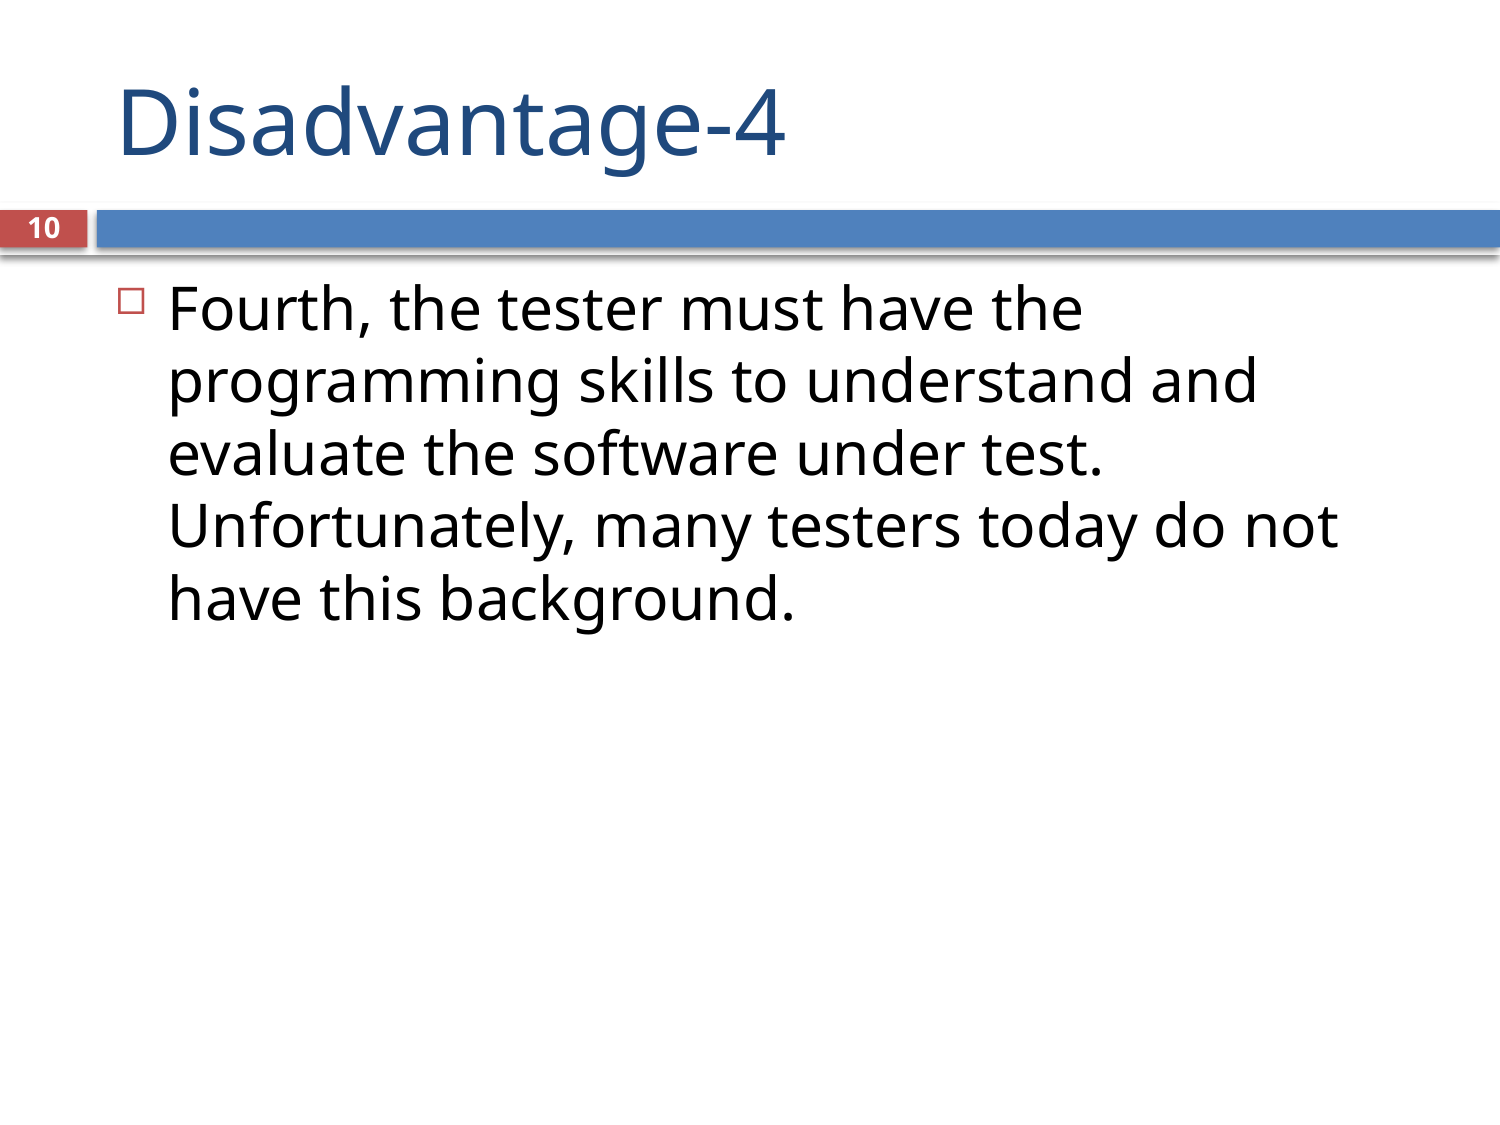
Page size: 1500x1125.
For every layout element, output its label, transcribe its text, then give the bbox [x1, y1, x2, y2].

slide_number 10 [0, 208, 88, 249]
list Fourth, the tester must have the programming skills to understand and evaluate the software under test. Unfortunately, many testers today do not have this background. [100, 262, 1438, 1000]
title Disadvantage-4 [100, 37, 1438, 200]
